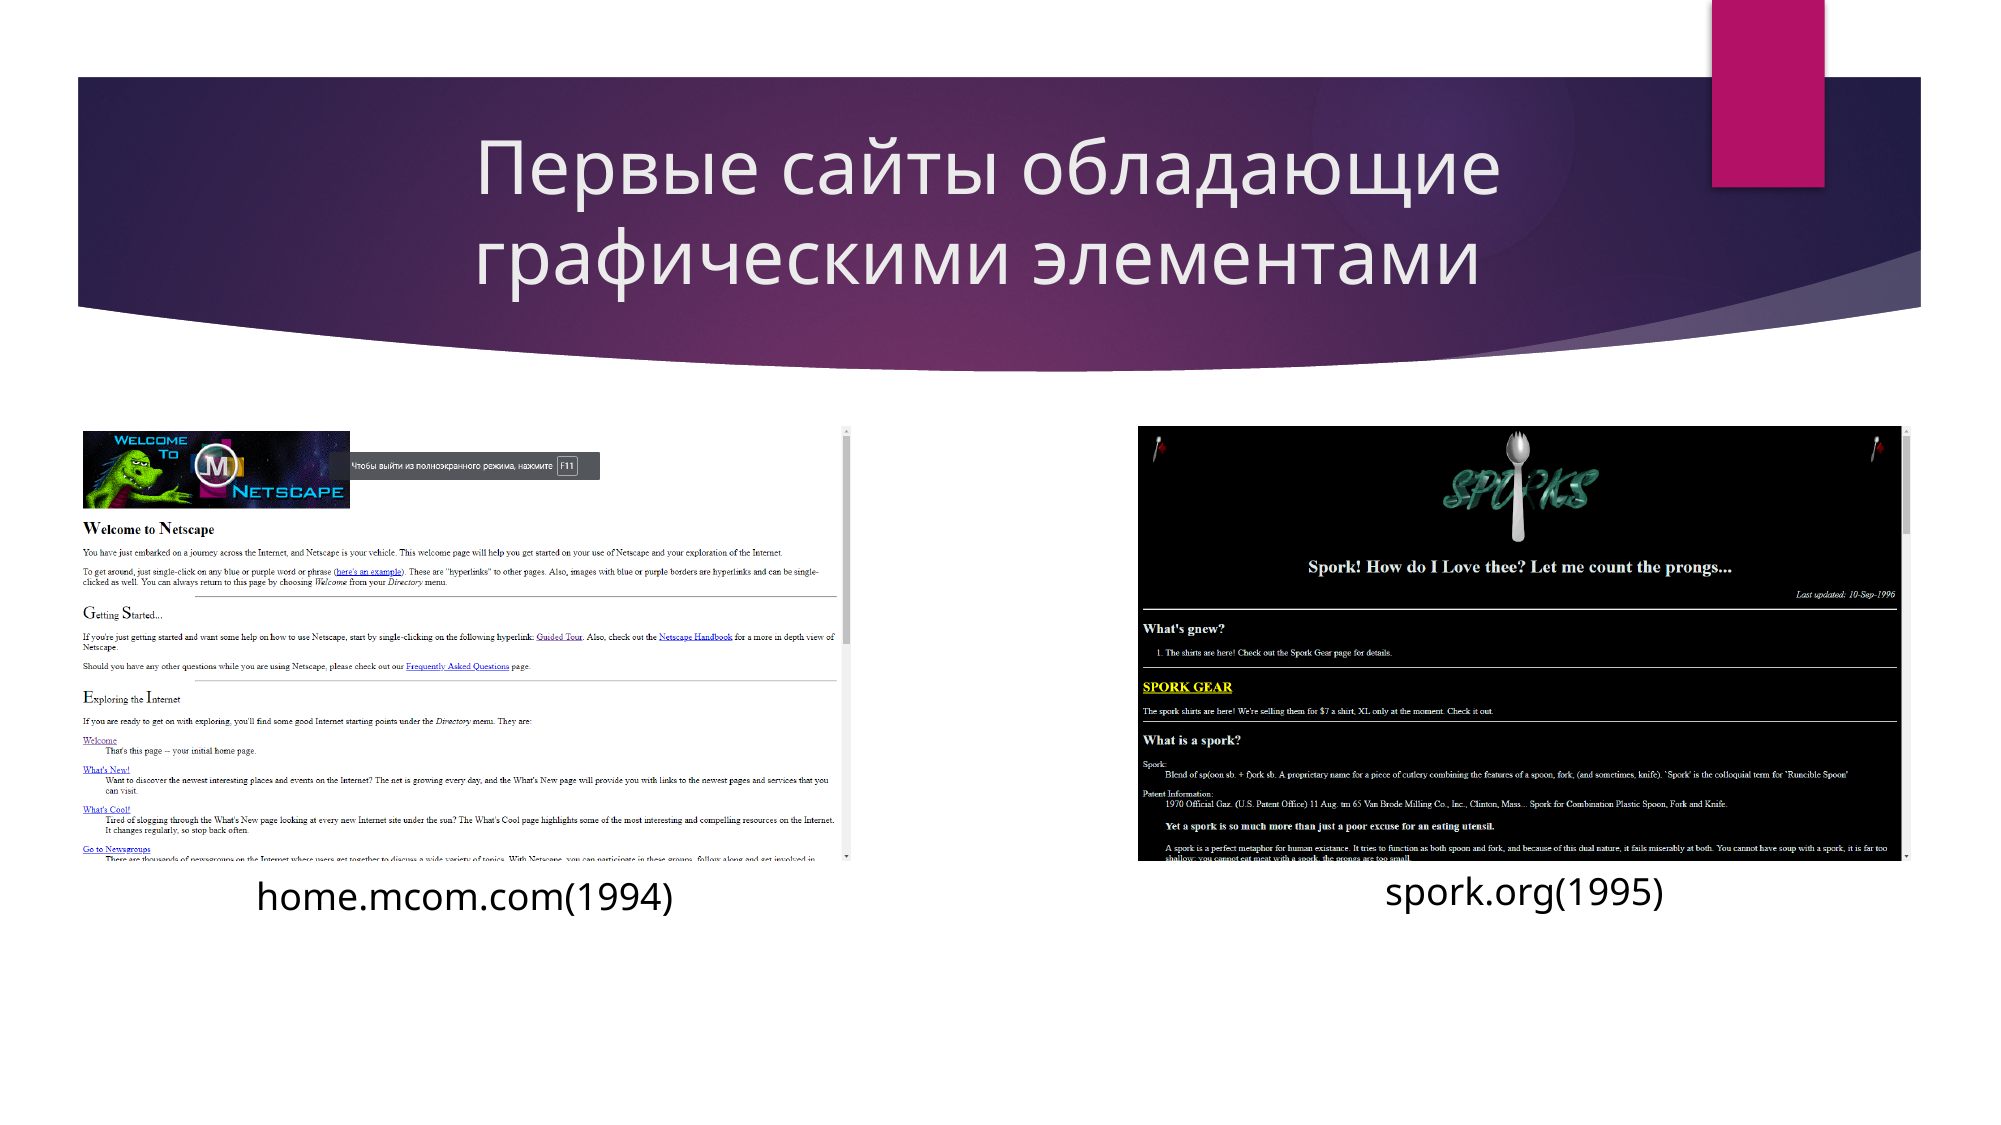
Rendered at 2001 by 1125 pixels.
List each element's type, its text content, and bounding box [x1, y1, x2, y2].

picture [1138, 426, 1911, 861]
title Первые сайты обладающие графическими элементами [226, 151, 1751, 268]
picture [78, 426, 851, 861]
text_box home.mcom.com(1994) [241, 869, 689, 926]
text_box spork.org(1995) [1370, 869, 1679, 921]
